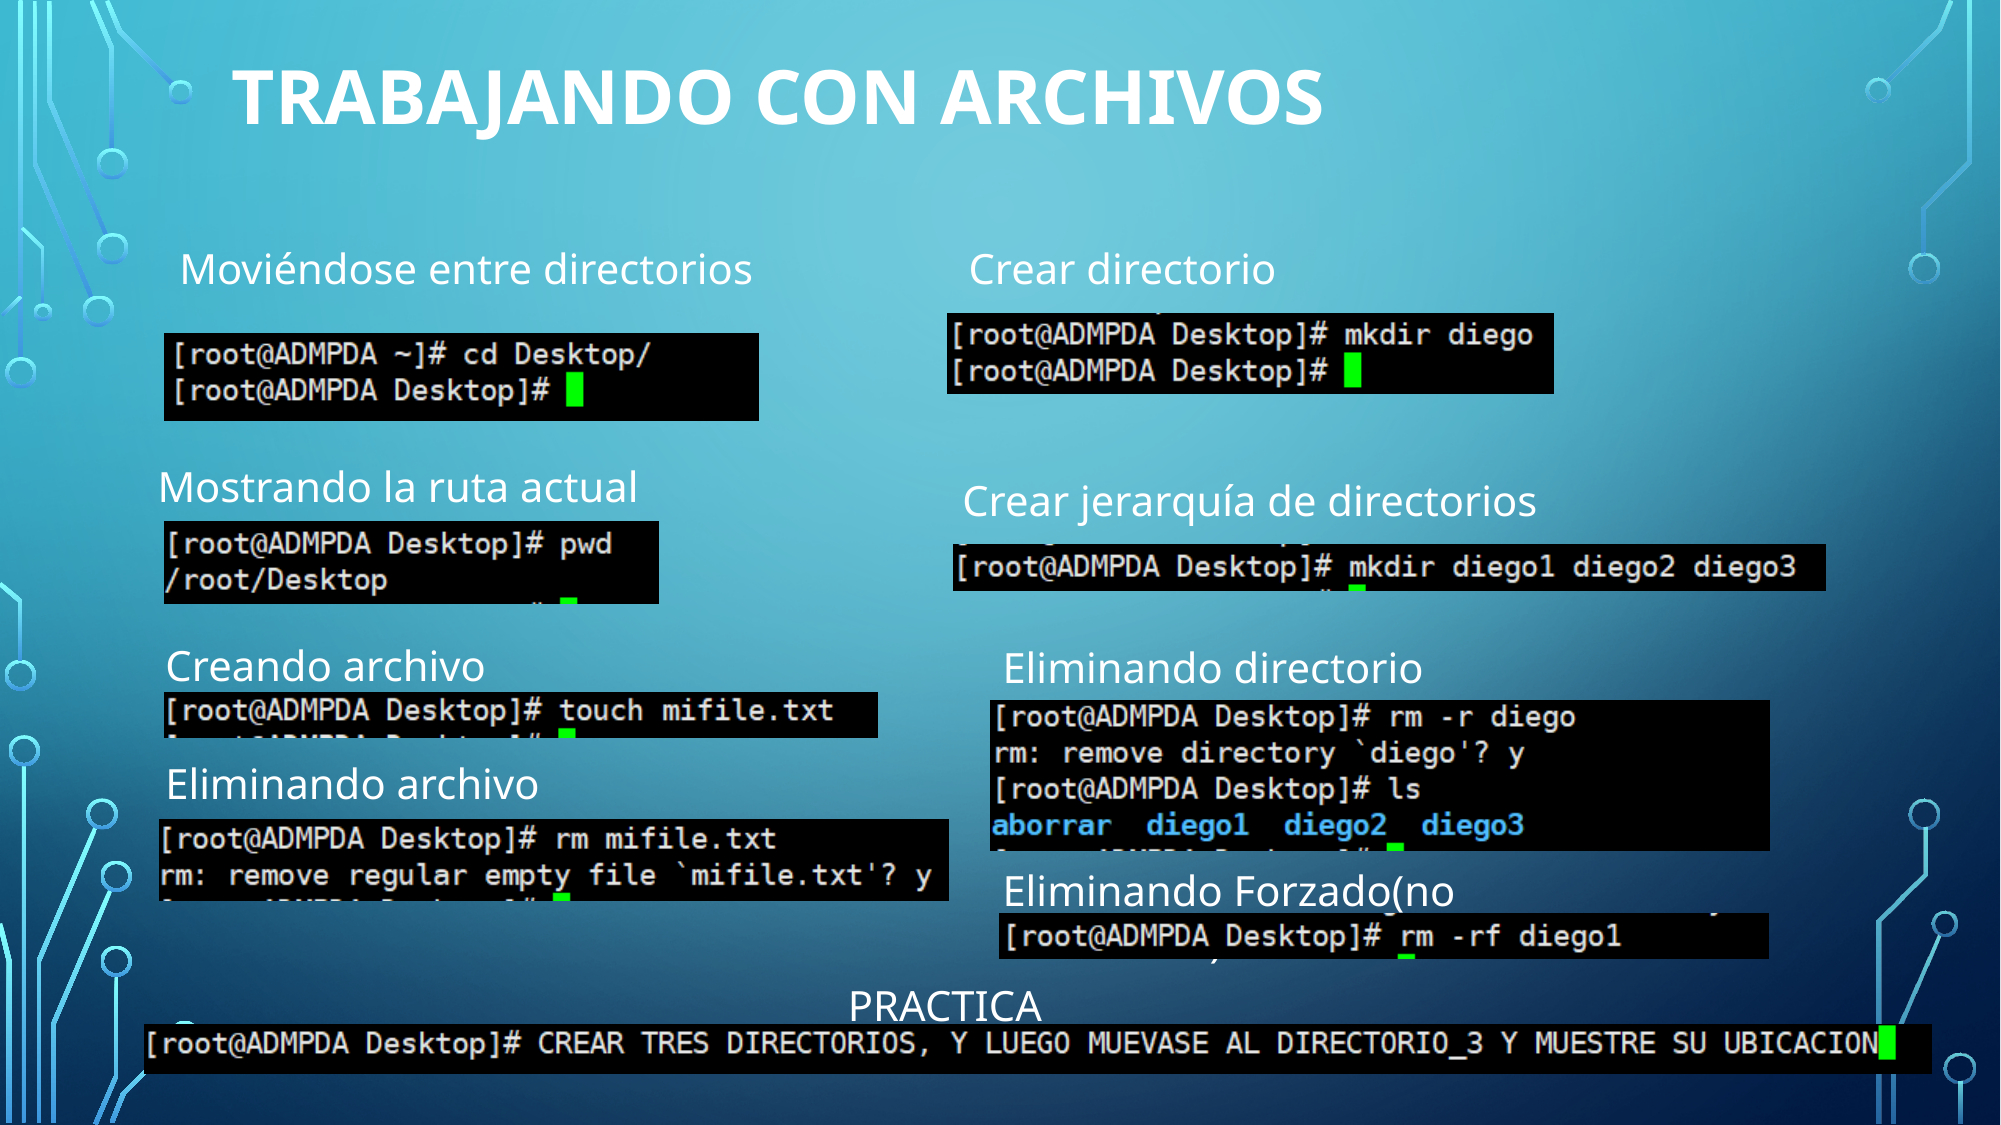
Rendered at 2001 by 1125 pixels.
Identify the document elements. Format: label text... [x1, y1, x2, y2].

text_box Crear directorio [953, 235, 1645, 301]
text_box TRABAJANDO CON ARCHIVOS [217, 41, 1678, 147]
picture [947, 313, 1554, 394]
picture [164, 691, 878, 738]
picture [143, 1023, 1932, 1075]
picture [999, 913, 1769, 960]
text_box Creando archivo [150, 632, 841, 698]
text_box Eliminando archivo [150, 750, 841, 816]
text_box Eliminando Forzado(no interactivo) [987, 857, 1678, 973]
text_box PRACTICA [833, 972, 1524, 1023]
picture [159, 819, 949, 901]
text_box Mostrando la ruta actual [142, 453, 833, 518]
text_box Moviéndose entre directorios [164, 235, 855, 301]
text_box Crear jerarquía de directorios [947, 467, 1638, 533]
picture [953, 543, 1826, 592]
picture [989, 700, 1771, 851]
text_box Eliminando directorio [987, 634, 1678, 700]
picture [164, 520, 659, 605]
picture [164, 333, 759, 422]
